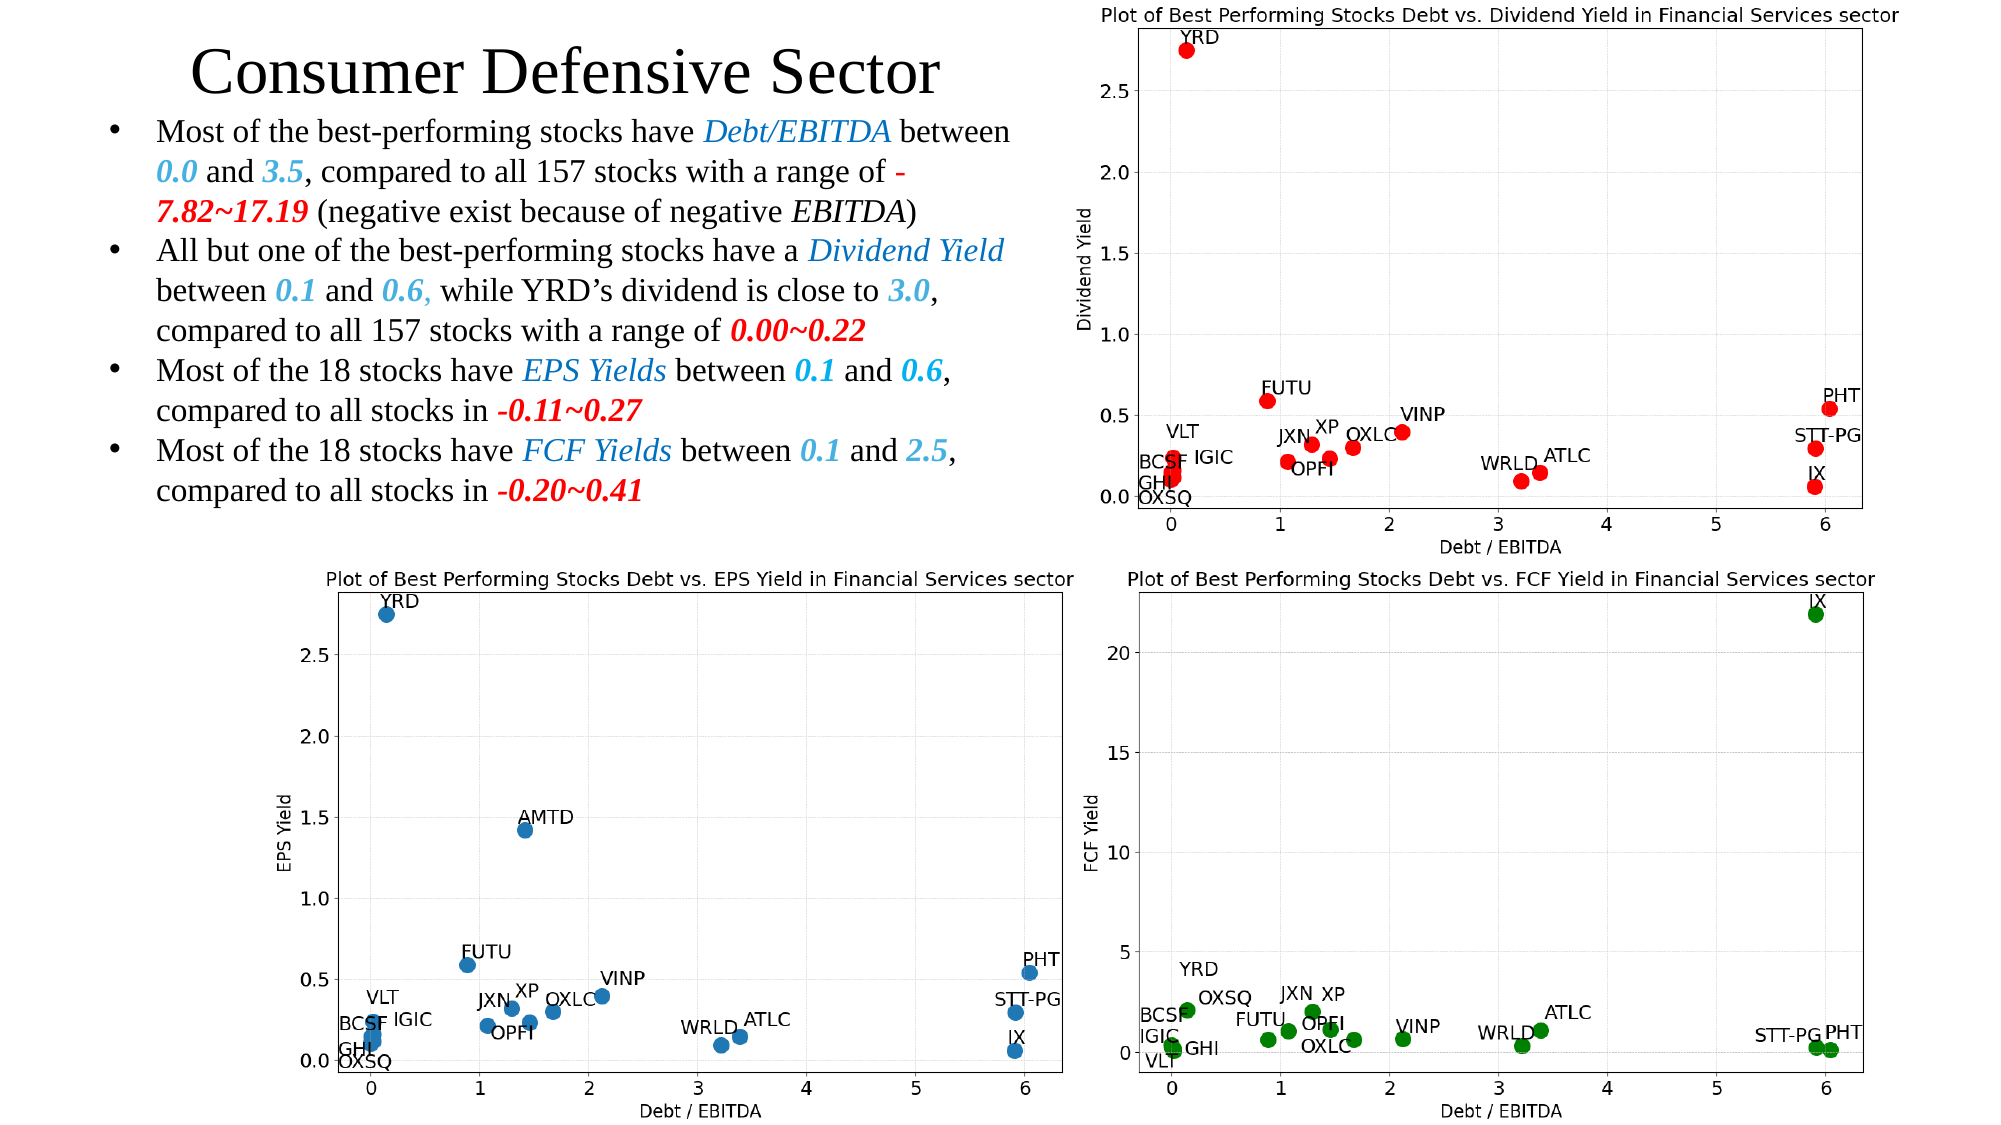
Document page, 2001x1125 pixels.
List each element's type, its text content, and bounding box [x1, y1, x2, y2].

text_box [268, 0, 1907, 1125]
title Consumer Defensive Sector [175, 0, 268, 101]
text_box Most of the best-performing stocks have Debt/EBITDA between 0.0 and 3.5, compared to all 157 stocks with a range of -7.82~17.19 (negative exist because of negative EBITDA) All but one of the best-performing stocks have a Dividend Yield between 0.1 and 0.6, while YRD’s dividend is close to 3.0, compared to all 157 stocks with a range of 0.00~0.22 Most of the 18 stocks have EPS Yields between 0.1 and 0.6, compared to all stocks in -0.11~0.27 Most of the 18 stocks have FCF Yields between 0.1 and 2.5, compared to all stocks in -0.20~0.41 [94, 101, 268, 556]
